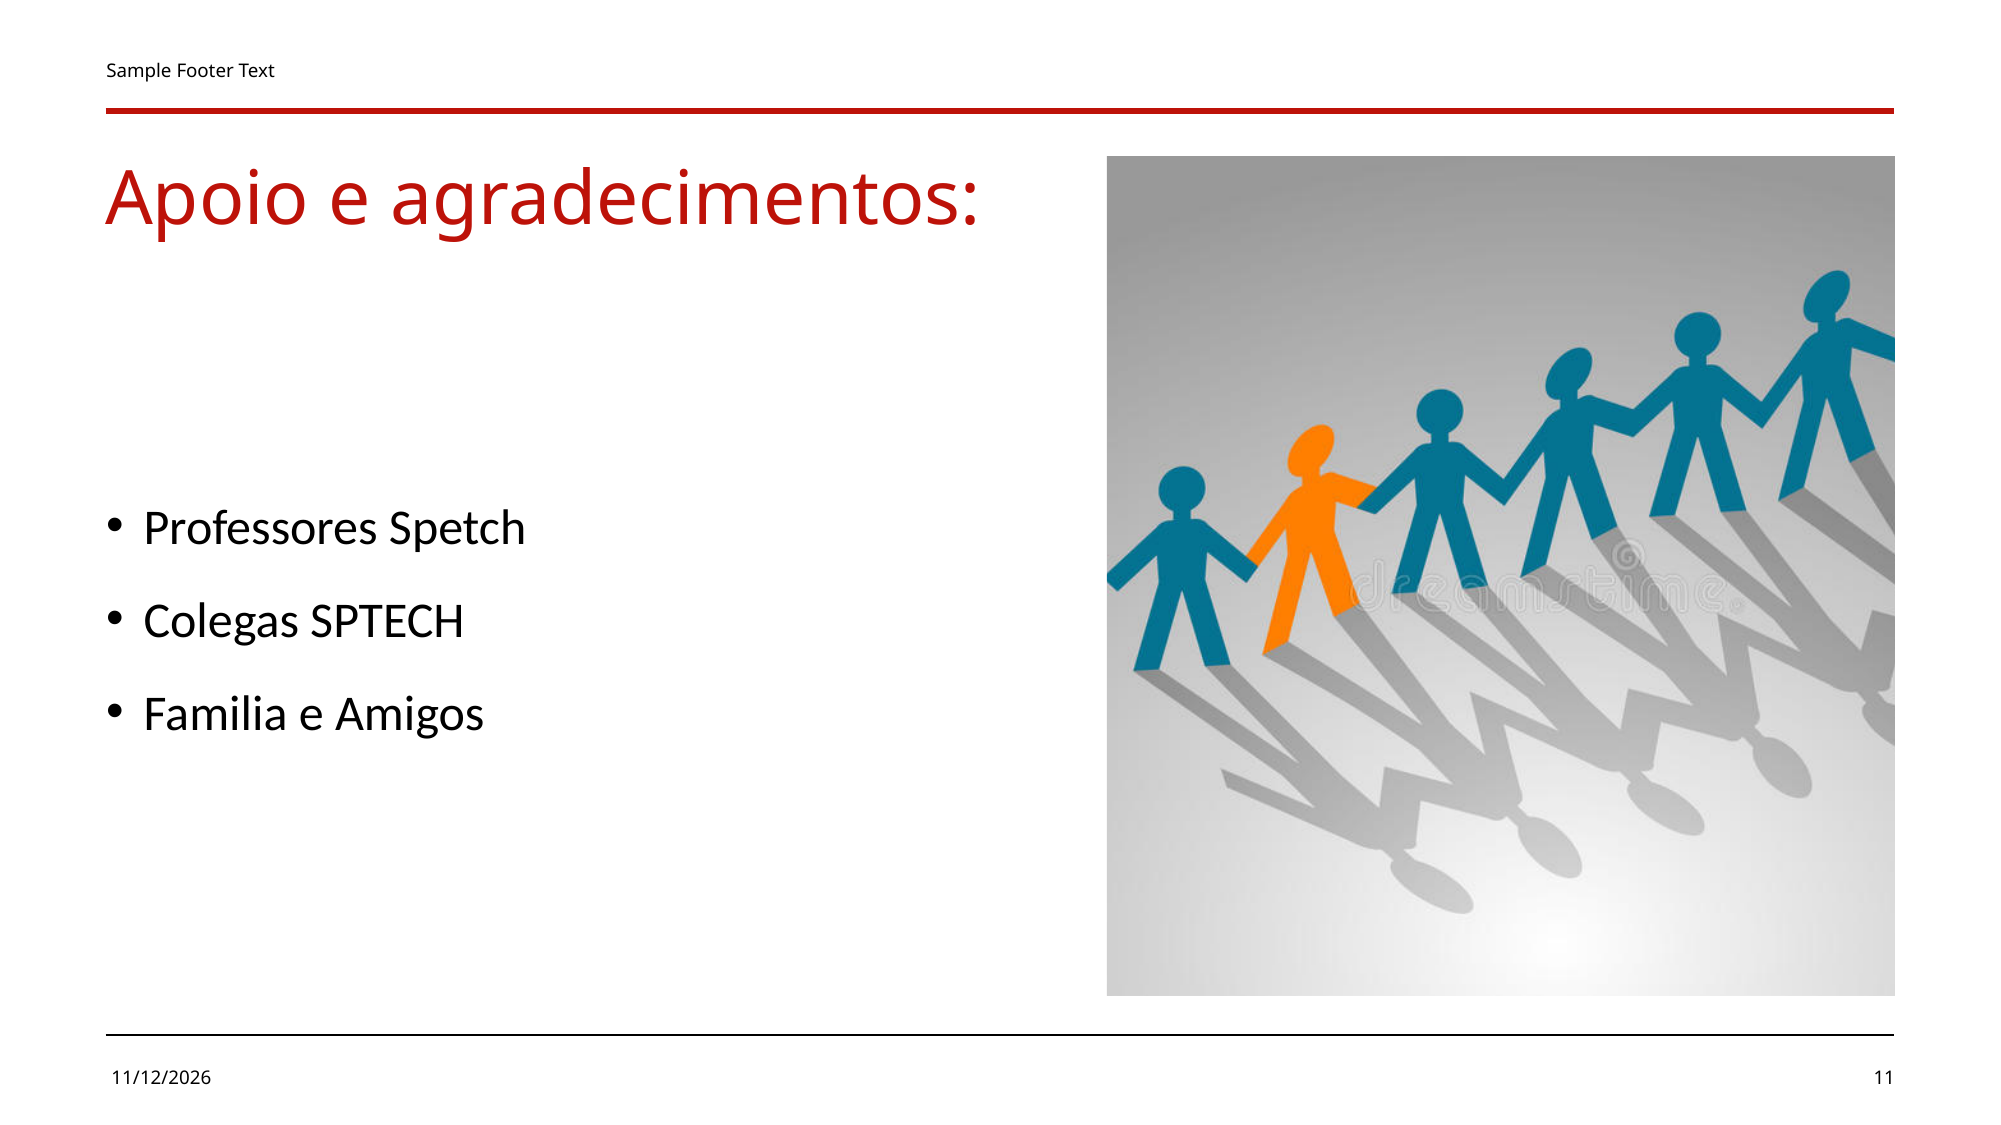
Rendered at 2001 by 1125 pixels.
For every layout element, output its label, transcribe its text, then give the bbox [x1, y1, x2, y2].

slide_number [96, 1057, 586, 1109]
footer Sample Footer Text [91, 28, 767, 89]
picture [1106, 156, 1895, 996]
title Apoio e agradecimentos: [90, 156, 1000, 456]
list Professores Spetch Colegas SPTECH Familia e Amigos [91, 474, 1001, 996]
slide_number 11 [1757, 1057, 1910, 1109]
